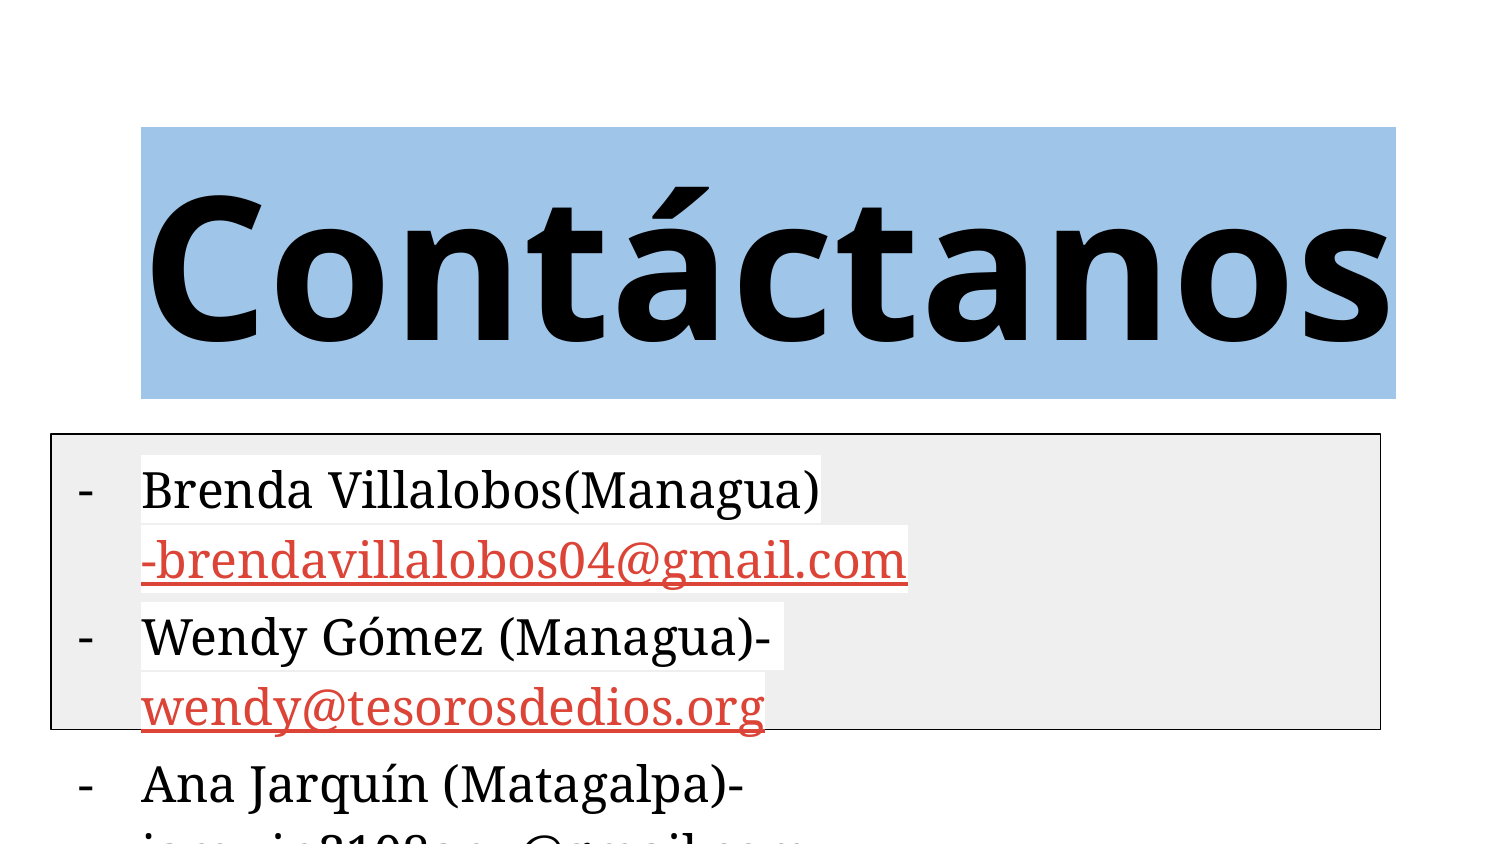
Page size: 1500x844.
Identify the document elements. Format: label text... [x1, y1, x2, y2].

title Contáctanos [69, 70, 1468, 396]
list Brenda Villalobos(Managua)-brendavillalobos04@gmail.com Wendy Gómez (Managua)- wendy@tesorosdedios.org Ana Jarquín (Matagalpa)- jarquin3108any@gmail.com [51, 434, 1381, 730]
